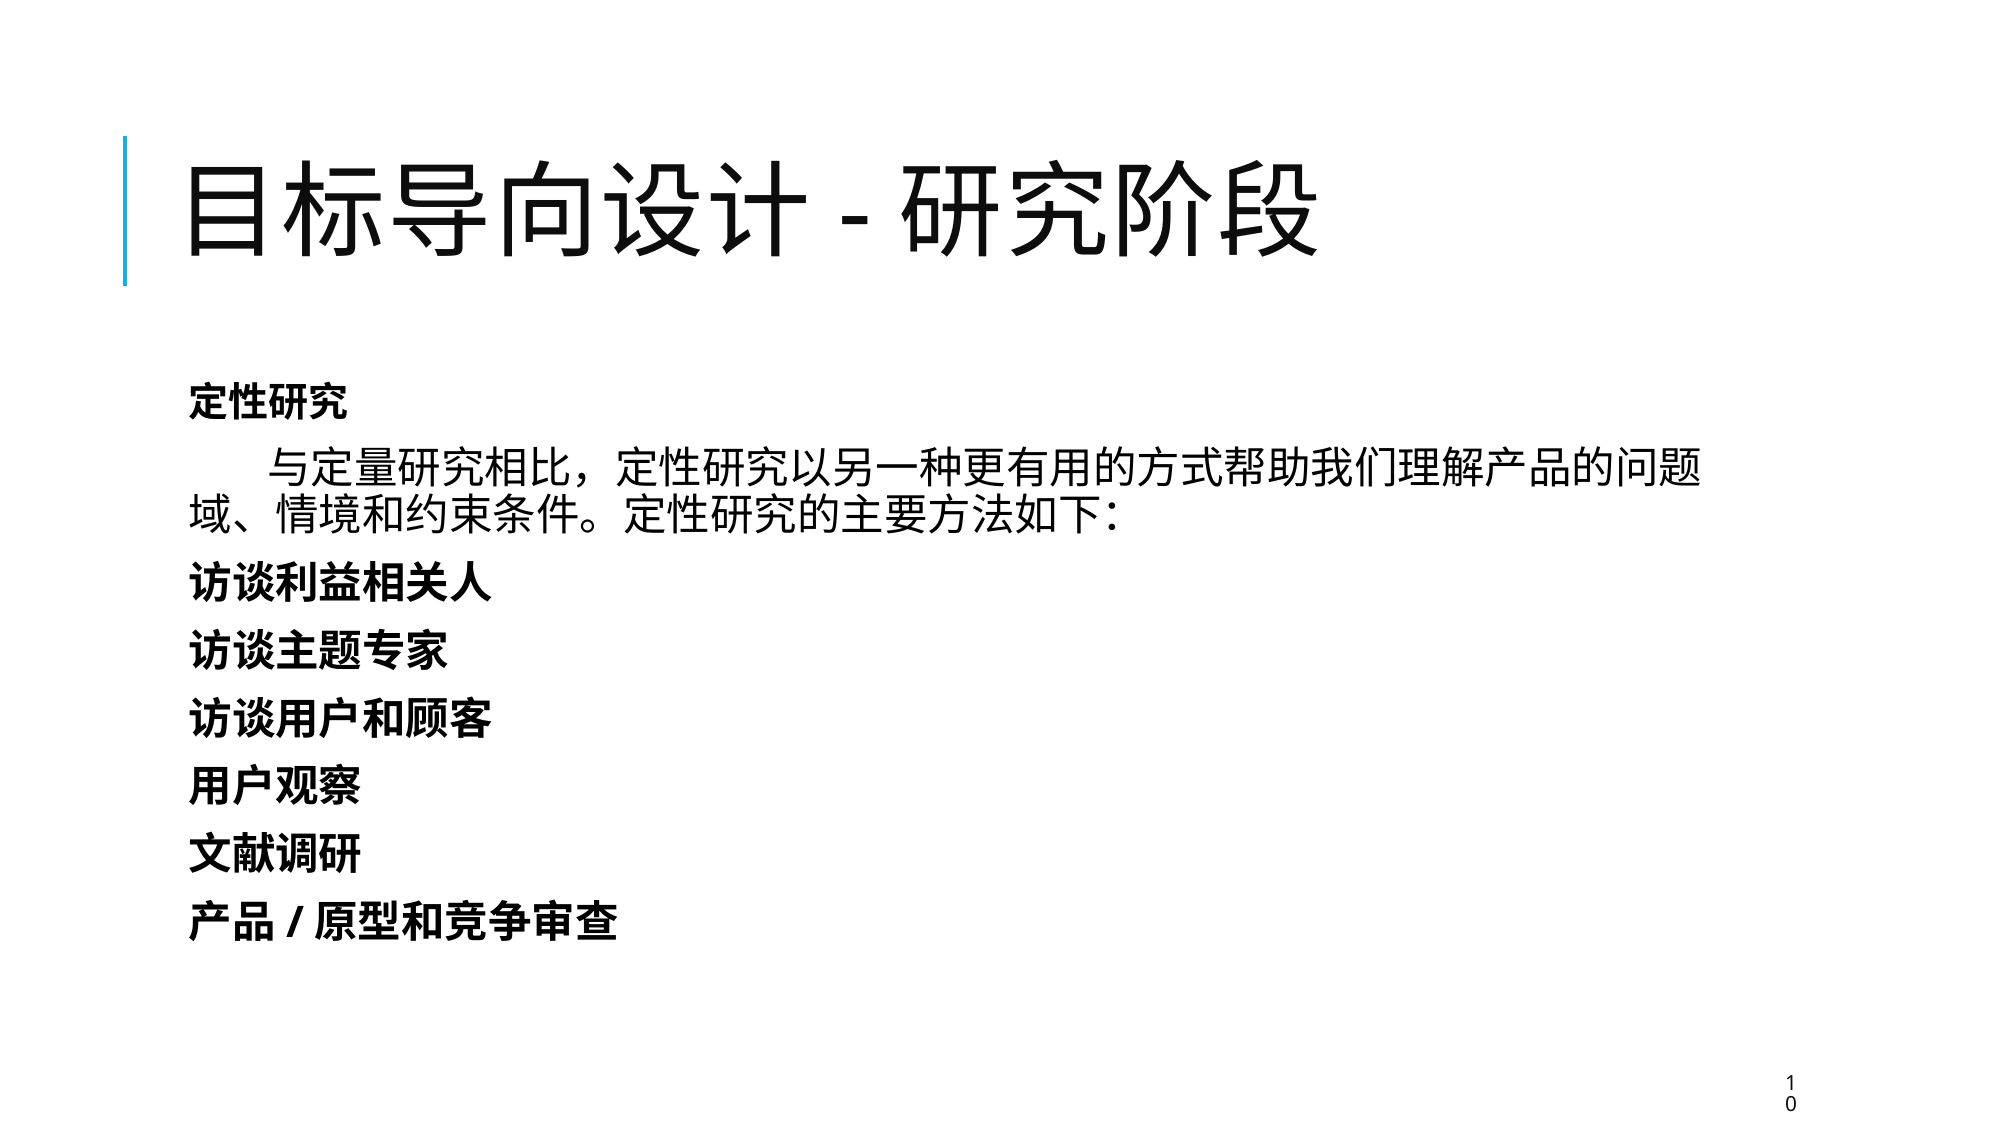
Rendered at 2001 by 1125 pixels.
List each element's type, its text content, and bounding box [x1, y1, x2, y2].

title 目标导向设计-研究阶段 [167, 95, 1763, 343]
list 定性研究 与定量研究相比，定性研究以另一种更有用的方式帮助我们理解产品的问题域、情境和约束条件。定性研究的主要方法如下： 访谈利益相关人 访谈主题专家 访谈用户和顾客 用户观察 文献调研 产品/原型和竞争审查 [167, 374, 1742, 1036]
slide_number 10 [1777, 1064, 1807, 1104]
